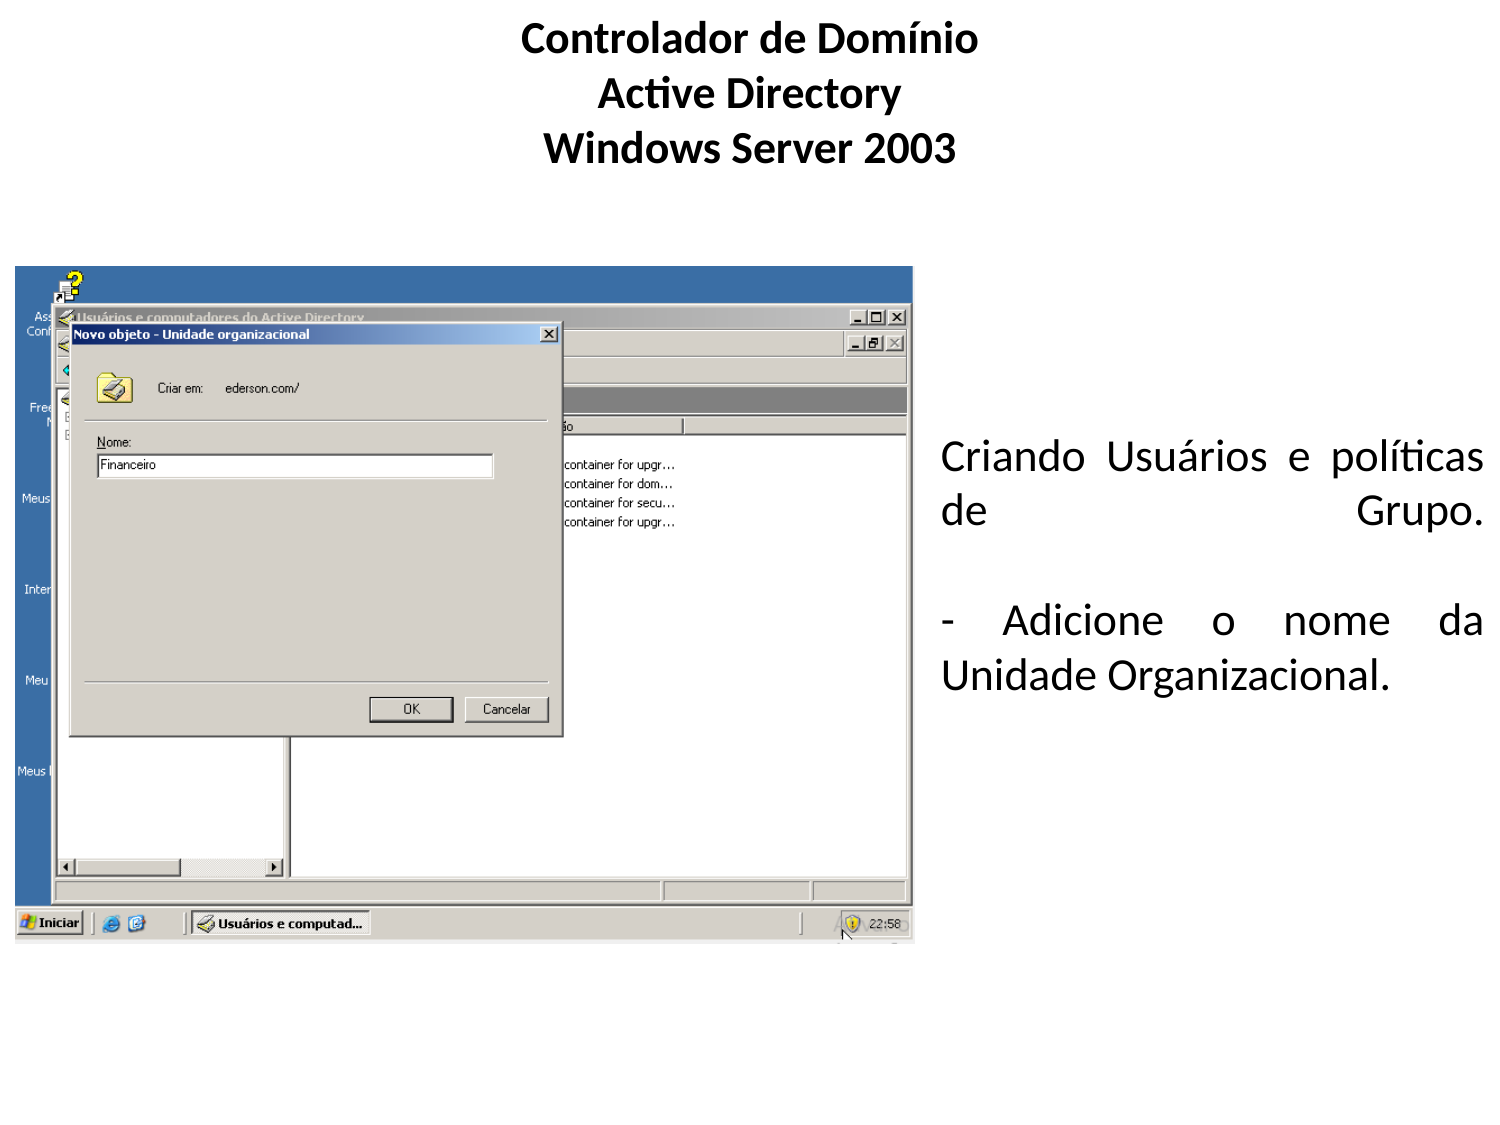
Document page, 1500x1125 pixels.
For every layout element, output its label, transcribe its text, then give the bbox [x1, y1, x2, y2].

text_box Controlador de Domínio Active Directory Windows Server 2003 [0, 0, 1500, 180]
title Criando Usuários e políticas de Grupo. - Adicione o nome da Unidade Organizacional. [925, 180, 1500, 1125]
picture [15, 266, 915, 944]
